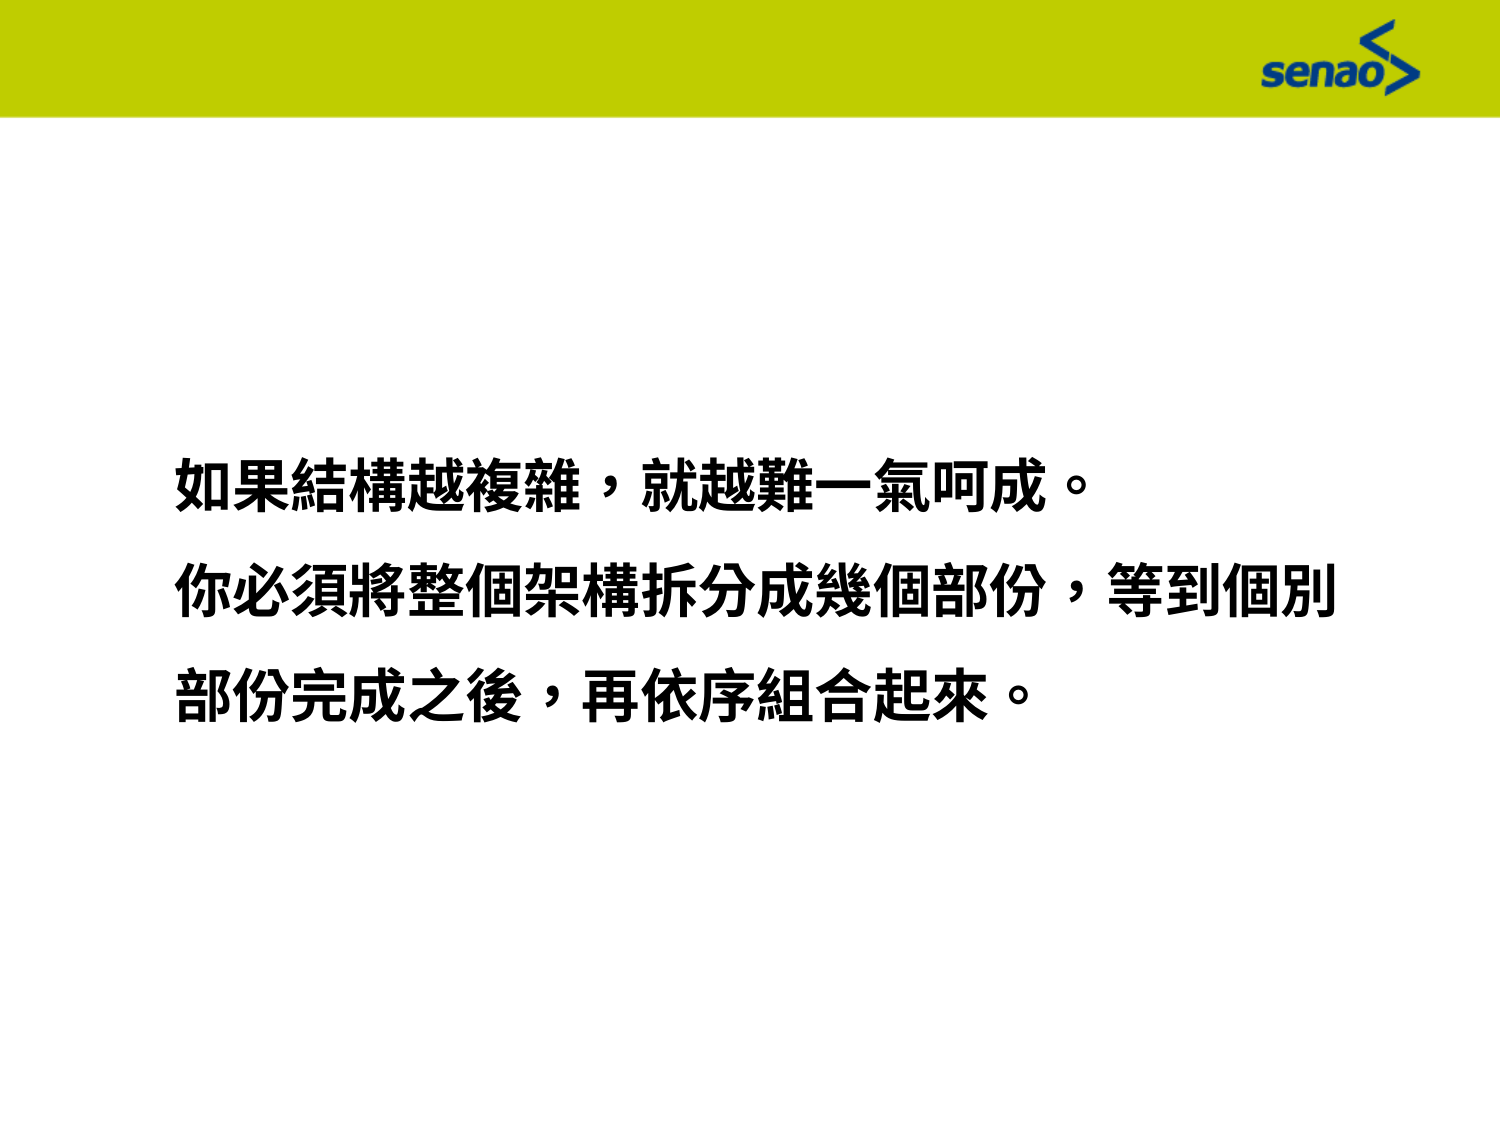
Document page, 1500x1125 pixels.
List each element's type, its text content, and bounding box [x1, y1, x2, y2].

picture [0, 0, 1500, 1125]
text_box 如果結構越複雜，就越難一氣呵成。 你必須將整個架構拆分成幾個部份，等到個別部份完成之後，再依序組合起來。 [159, 261, 1359, 882]
